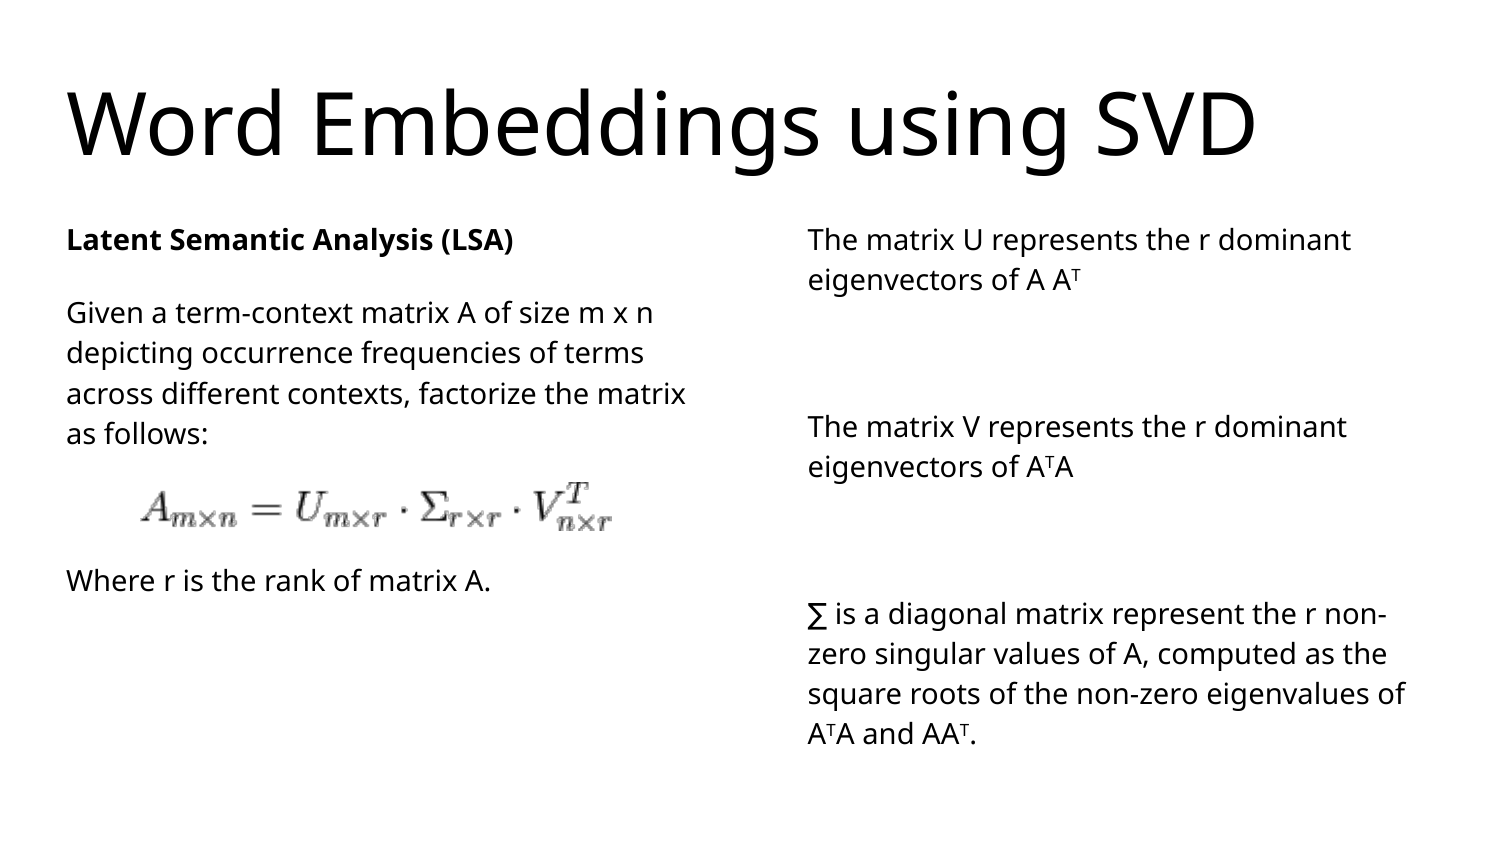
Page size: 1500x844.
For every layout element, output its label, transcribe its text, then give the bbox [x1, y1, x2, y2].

list The matrix U represents the r dominant eigenvectors of A AT The matrix V represents the r dominant eigenvectors of ATA ∑ is a diagonal matrix represent the r non-zero singular values of A, computed as the square roots of the non-zero eigenvalues of ATA and AAT. [792, 200, 1449, 752]
list Latent Semantic Analysis (LSA) Given a term-context matrix A of size m x n depicting occurrence frequencies of terms across different contexts, factorize the matrix as follows: Where r is the rank of matrix A. [51, 200, 708, 752]
title Word Embeddings using SVD [51, 51, 1449, 189]
picture [140, 482, 613, 532]
